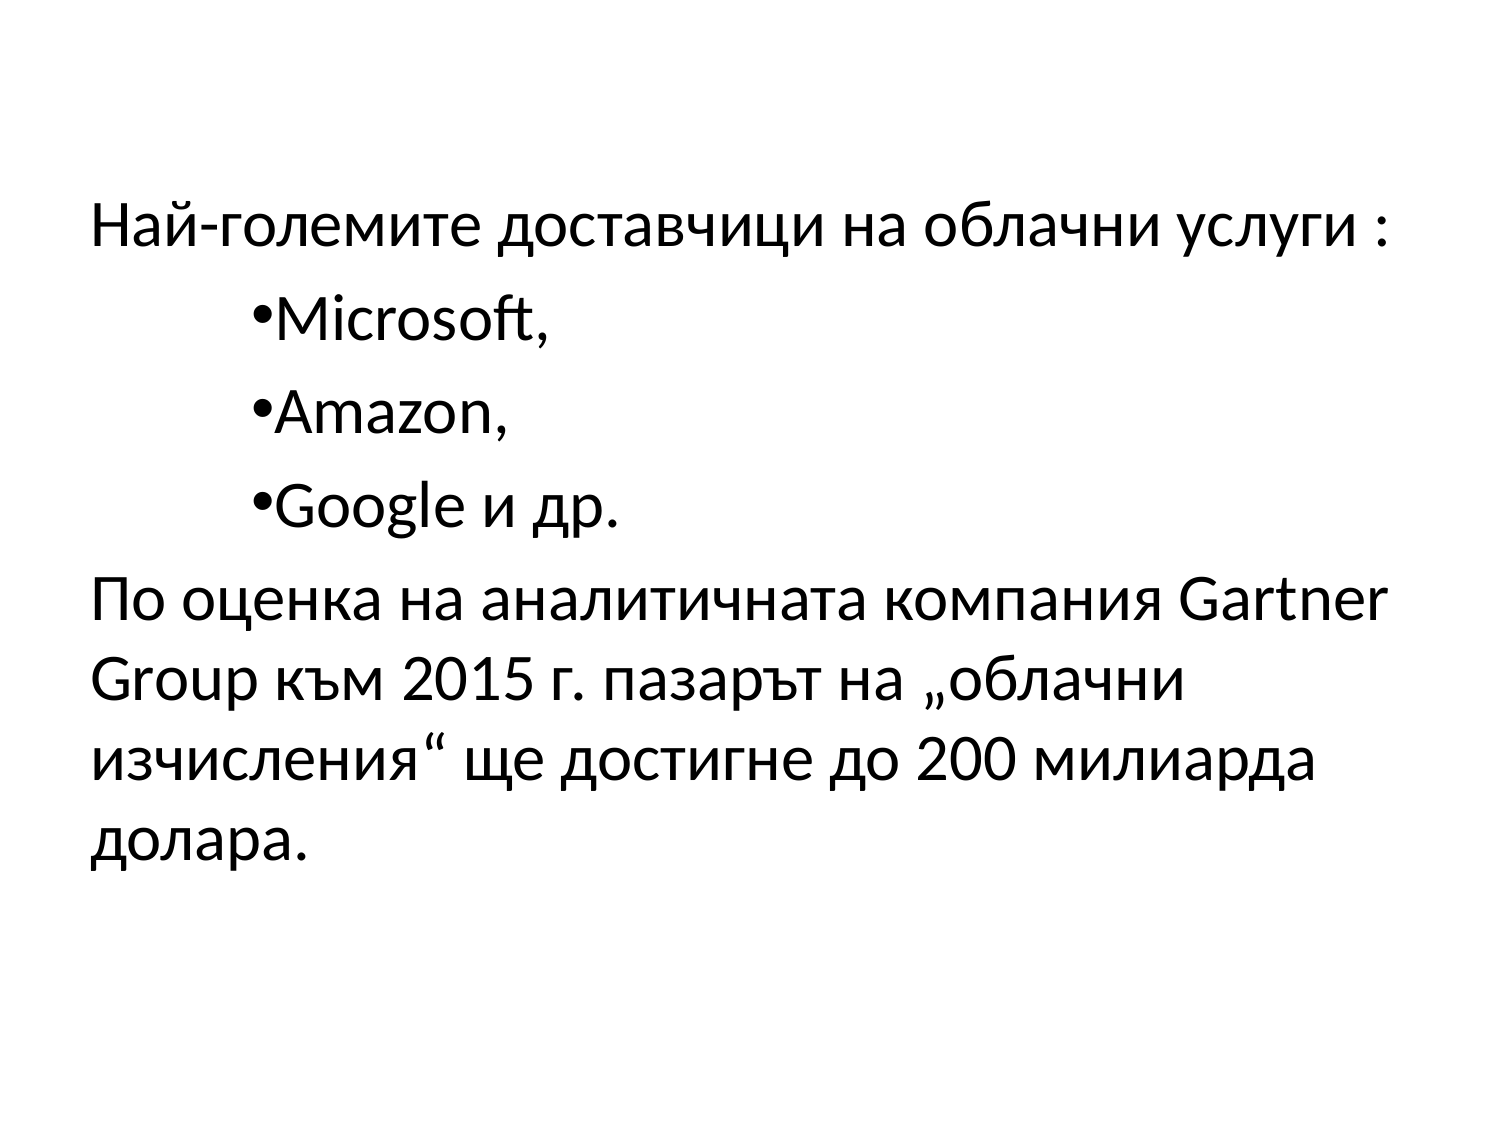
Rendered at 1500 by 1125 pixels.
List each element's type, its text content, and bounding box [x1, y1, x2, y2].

list Най-големите доставчици на облачни услуги : Microsoft, Amazon, Google и др. По оценка на аналитичната компания Gartner Group към 2015 г. пазарът на „облачни изчисления“ ще достигне до 200 милиарда долара. [75, 172, 1425, 1005]
